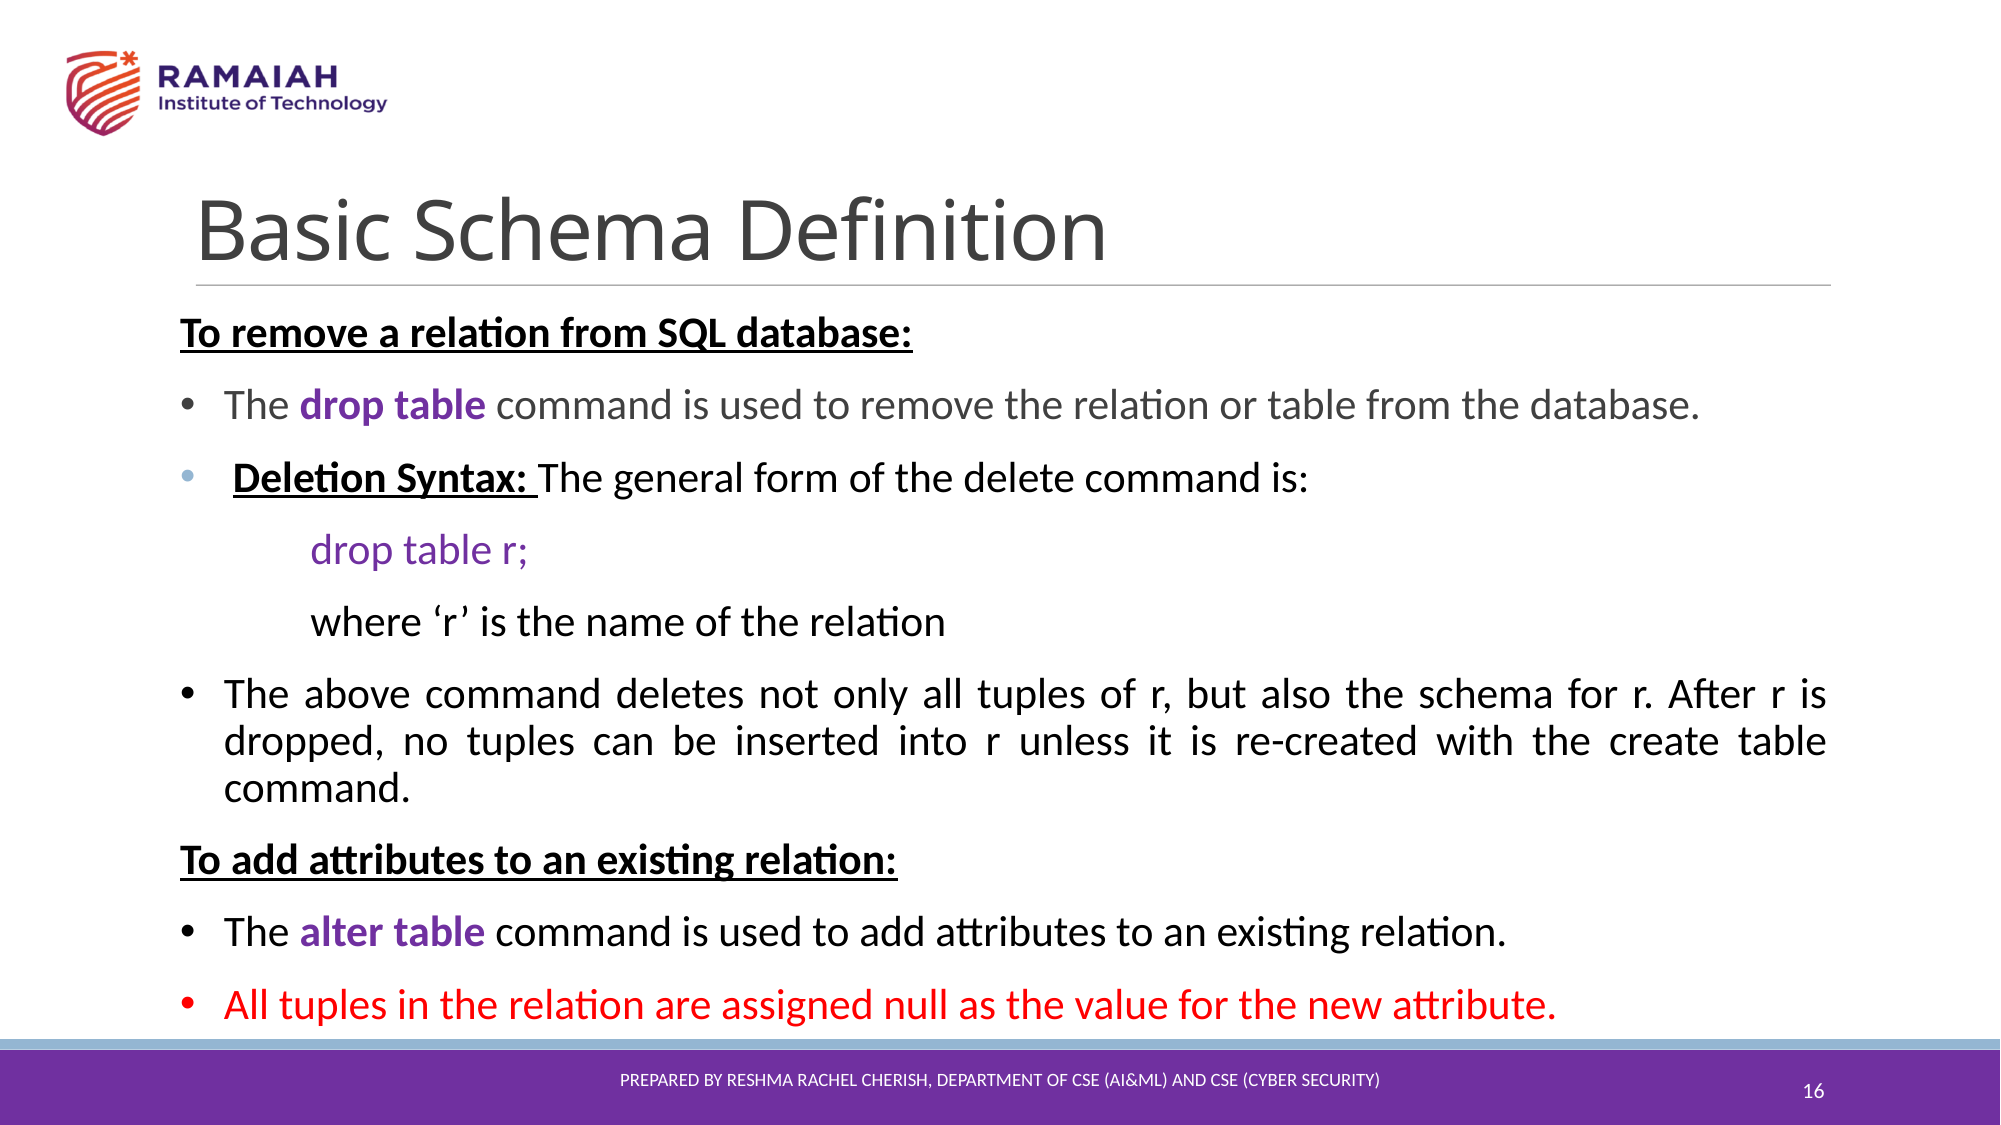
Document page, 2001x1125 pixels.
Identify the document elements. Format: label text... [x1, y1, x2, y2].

picture [28, 5, 429, 166]
text_box 16 [1624, 1059, 1840, 1120]
text_box Basic Schema Definition [180, 47, 1830, 285]
text_box Prepared By reshma Rachel cherish, Department of CSE (ai&ml) and CSE (Cyber security) [604, 1059, 1396, 1120]
text_box To remove a relation from SQL database: The drop table command is used to remove the relation or table from the database. Deletion Syntax: The general form of the delete command is: drop table r; where ‘r’ is the name of the relation The above command deletes not only all tuples of r, but also the schema for r. After r is dropped, no tuples can be inserted into r unless it is re-created with the create table command. To add attributes to an existing relation: The alter table command is used to add attributes to an existing relation. All tuples in the relation are assigned null as the value for the new attribute. [180, 302, 1830, 1044]
